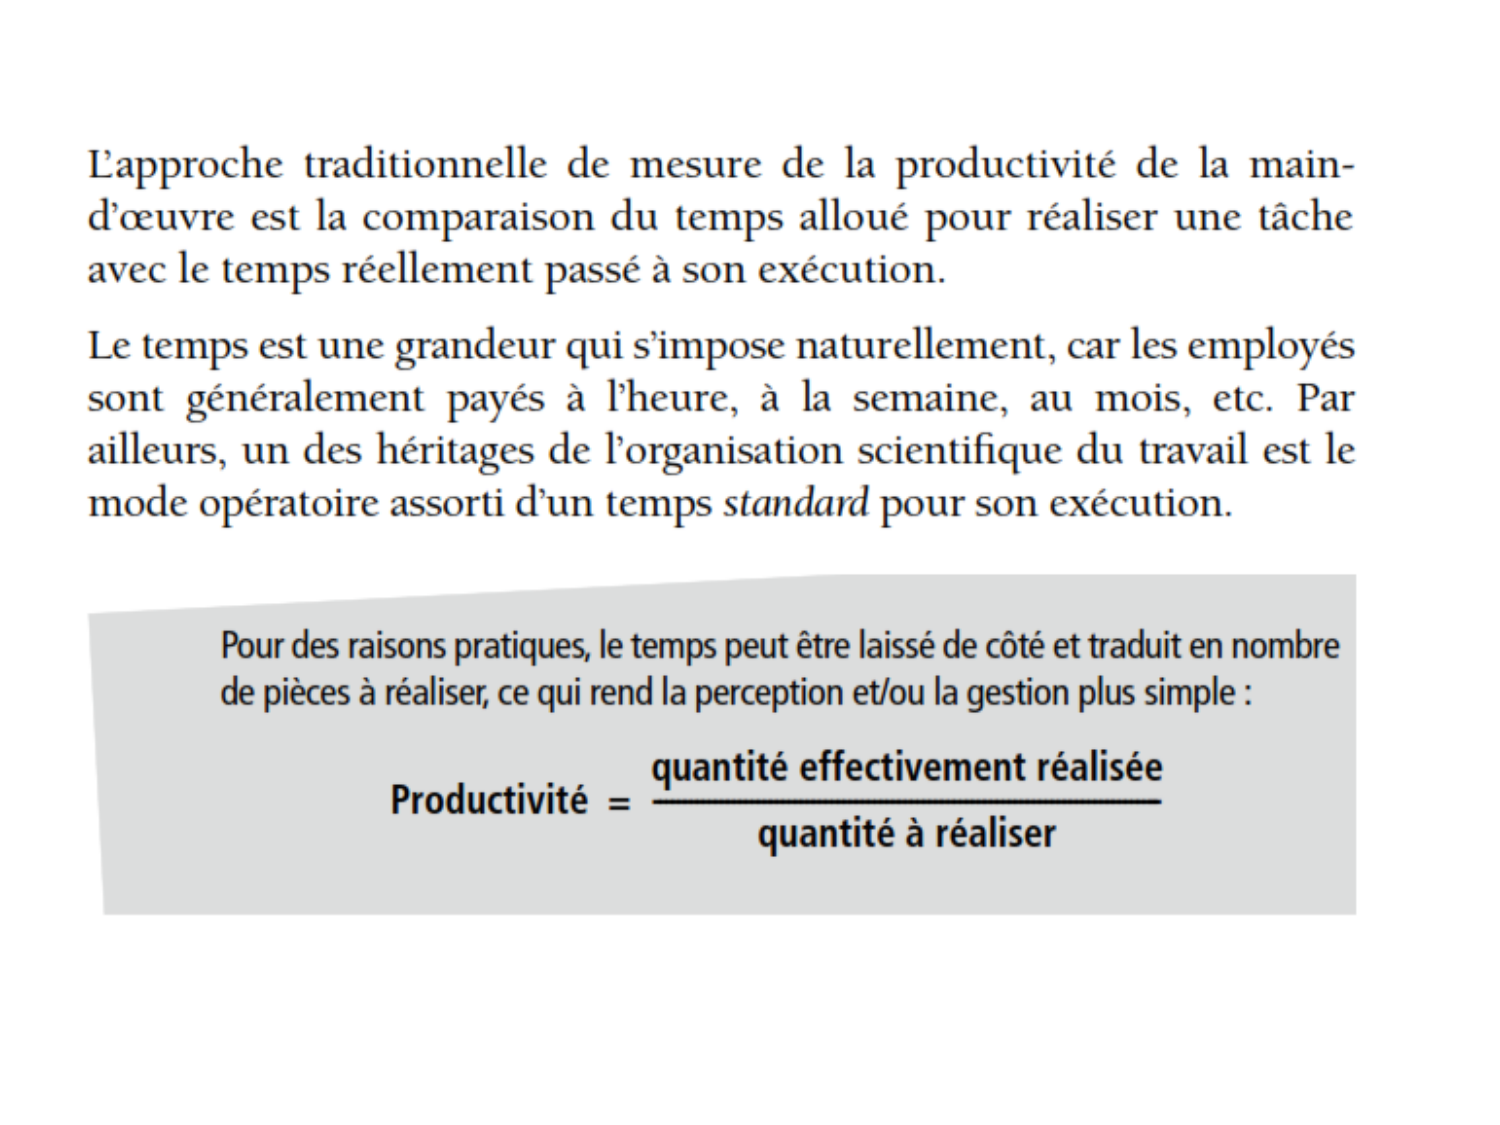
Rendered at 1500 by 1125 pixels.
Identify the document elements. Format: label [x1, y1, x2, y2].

picture [45, 136, 1417, 929]
